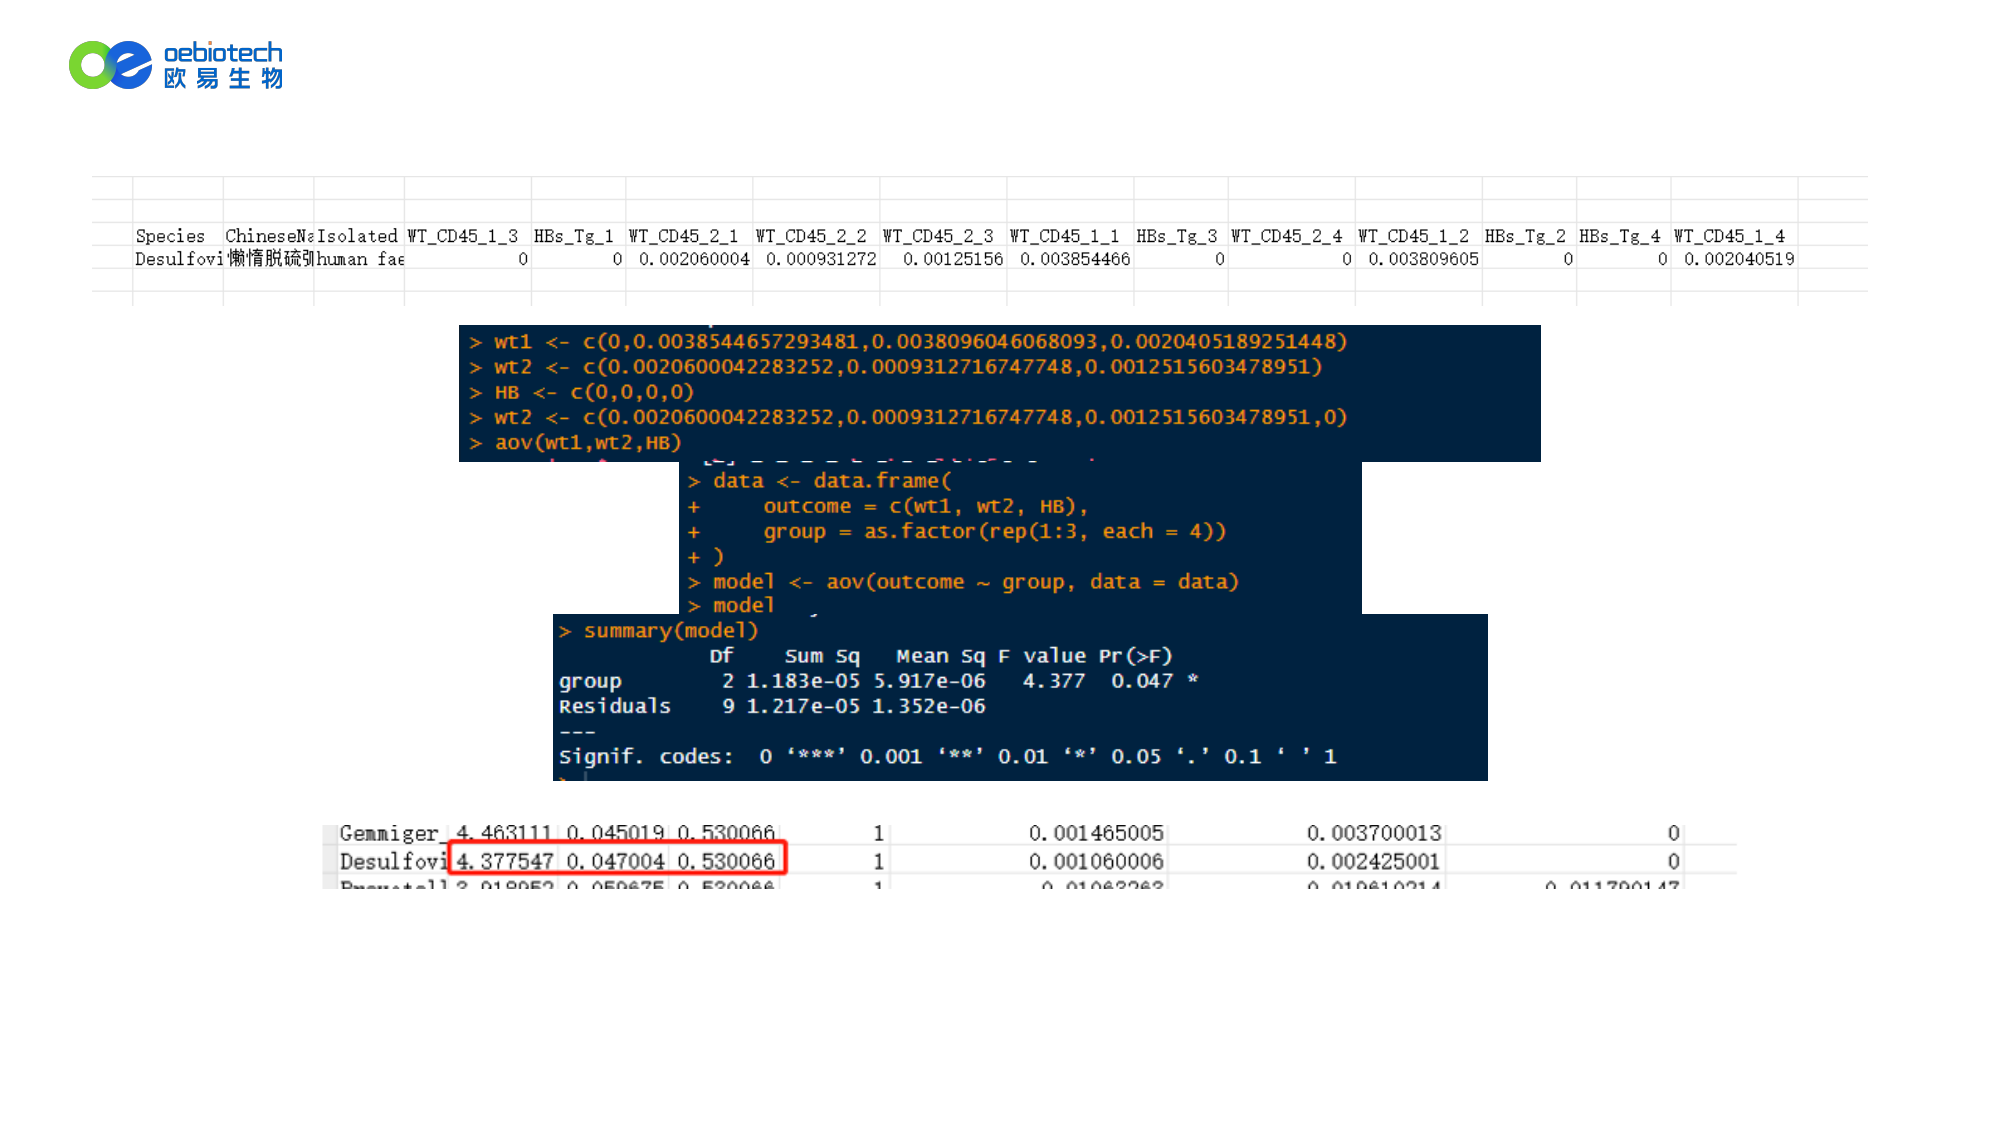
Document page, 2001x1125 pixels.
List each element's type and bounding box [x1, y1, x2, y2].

picture [69, 41, 282, 89]
picture [254, 825, 1809, 889]
picture [459, 325, 1541, 781]
picture [92, 176, 1868, 306]
